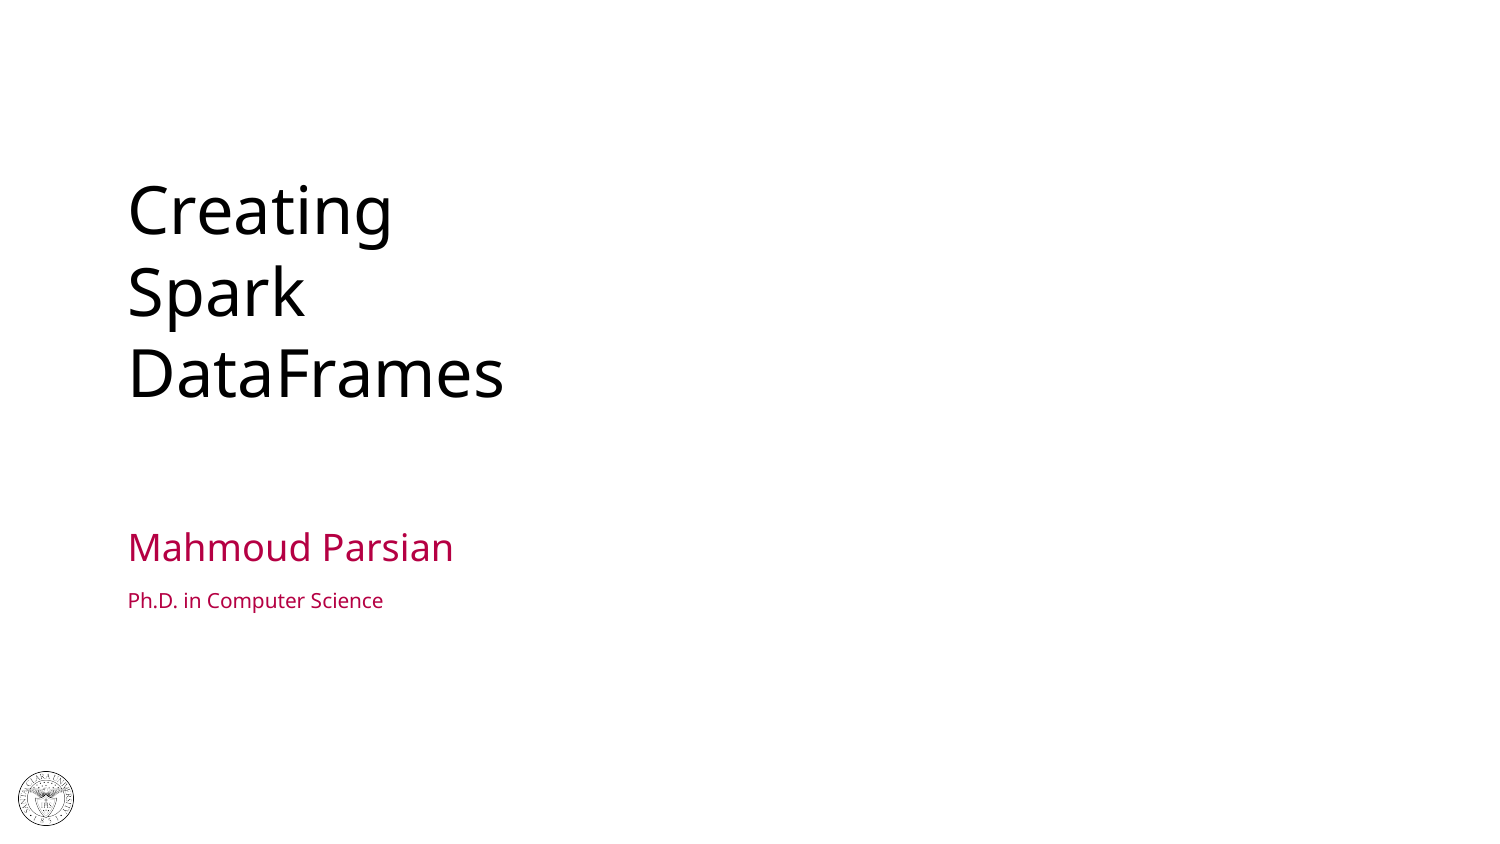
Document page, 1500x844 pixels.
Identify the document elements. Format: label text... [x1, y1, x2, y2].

subtitle Mahmoud Parsian Ph.D. in Computer Science [112, 513, 1163, 624]
title Creating Spark DataFrames [112, 159, 1388, 422]
picture [18, 771, 74, 826]
